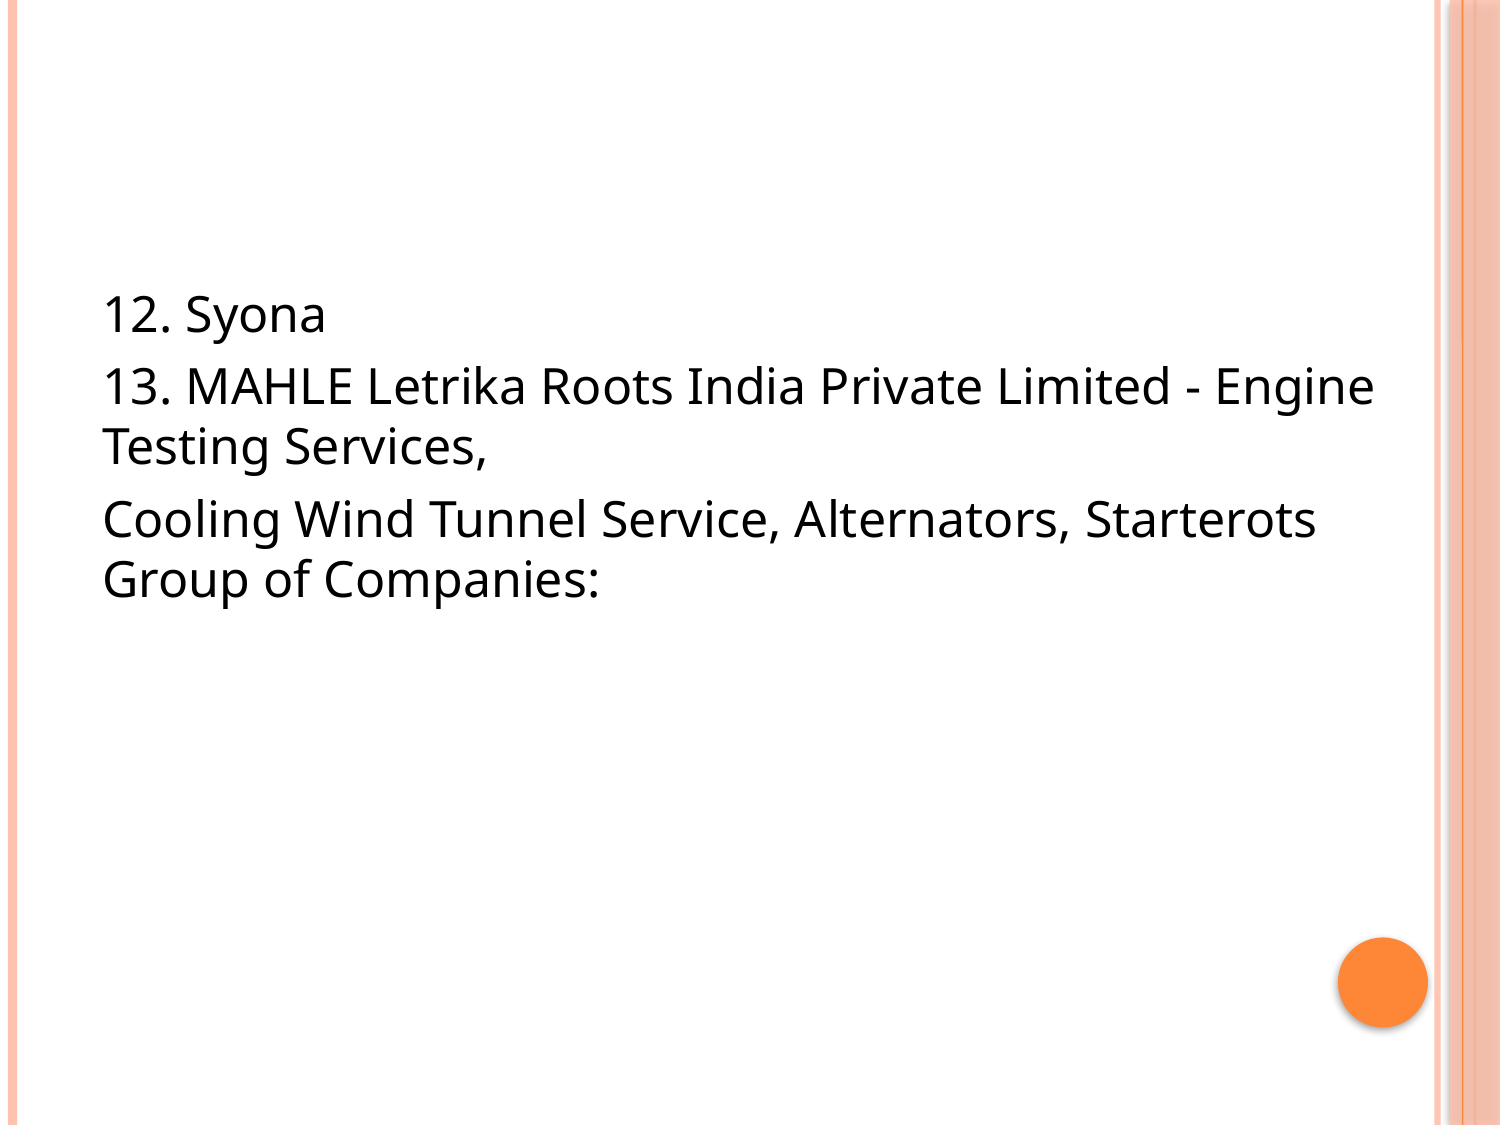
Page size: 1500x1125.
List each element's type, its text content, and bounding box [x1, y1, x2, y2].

list 12. Syona 13. MAHLE Letrika Roots India Private Limited - Engine Testing Services, Cooling Wind Tunnel Service, Alternators, Starterots Group of Companies: [87, 275, 1438, 1018]
